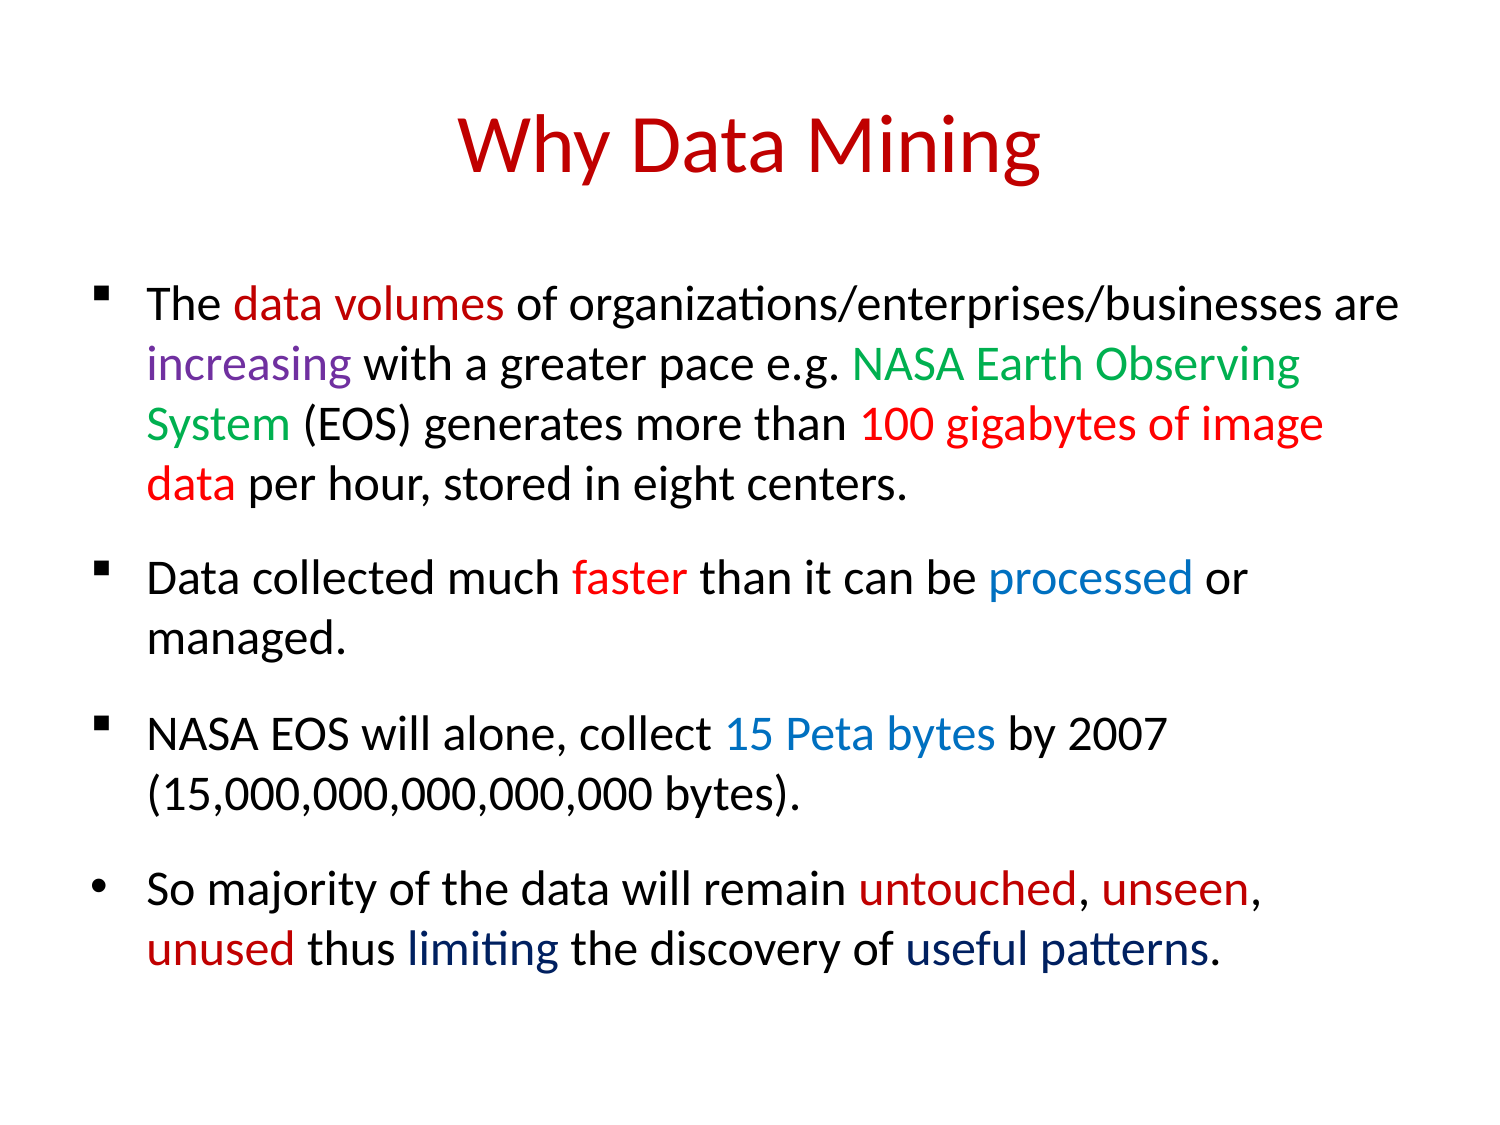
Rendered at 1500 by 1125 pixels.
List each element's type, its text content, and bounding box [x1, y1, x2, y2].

list The data volumes of organizations/enterprises/businesses are increasing with a greater pace e.g. NASA Earth Observing System (EOS) generates more than 100 gigabytes of image data per hour, stored in eight centers. Data collected much faster than it can be processed or managed. NASA EOS will alone, collect 15 Peta bytes by 2007 (15,000,000,000,000,000 bytes). So majority of the data will remain untouched, unseen, unused thus limiting the discovery of useful patterns. [75, 262, 1425, 1005]
title Why Data Mining [75, 45, 1425, 233]
